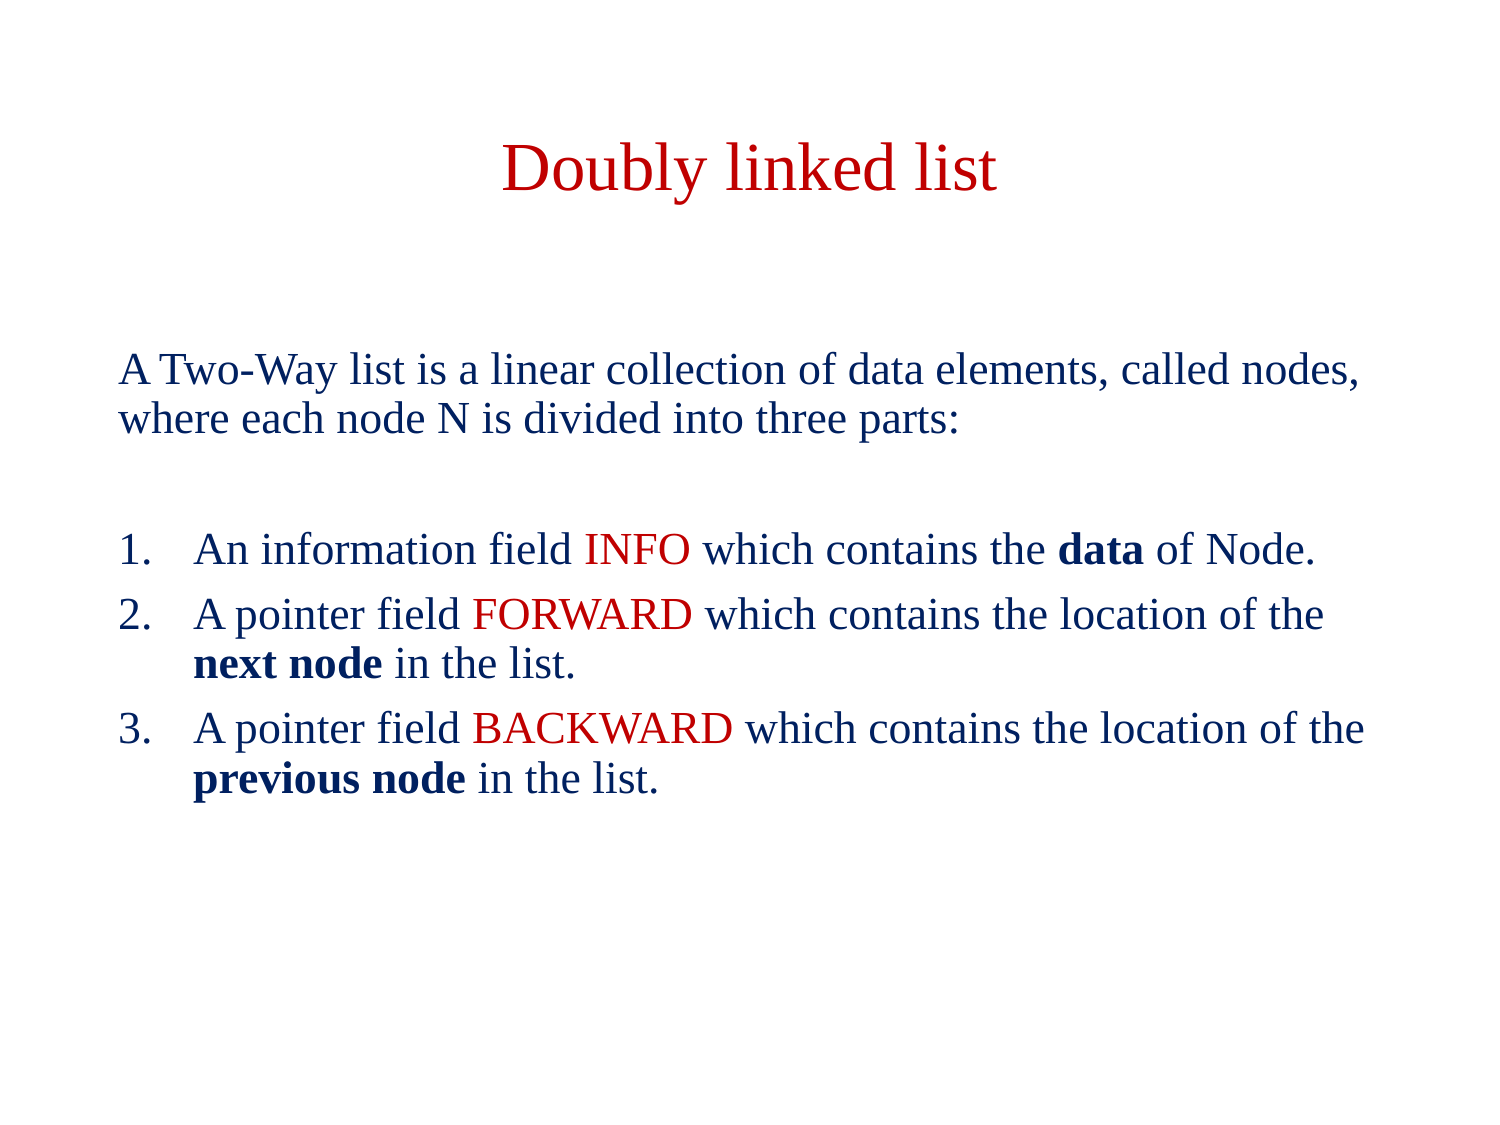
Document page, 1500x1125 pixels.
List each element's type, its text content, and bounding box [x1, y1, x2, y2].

list A Two-Way list is a linear collection of data elements, called nodes, where each node N is divided into three parts: An information field INFO which contains the data of Node. A pointer field FORWARD which contains the location of the next node in the list. A pointer field BACKWARD which contains the location of the previous node in the list. [103, 337, 1397, 1014]
title Doubly linked list [103, 59, 1397, 278]
